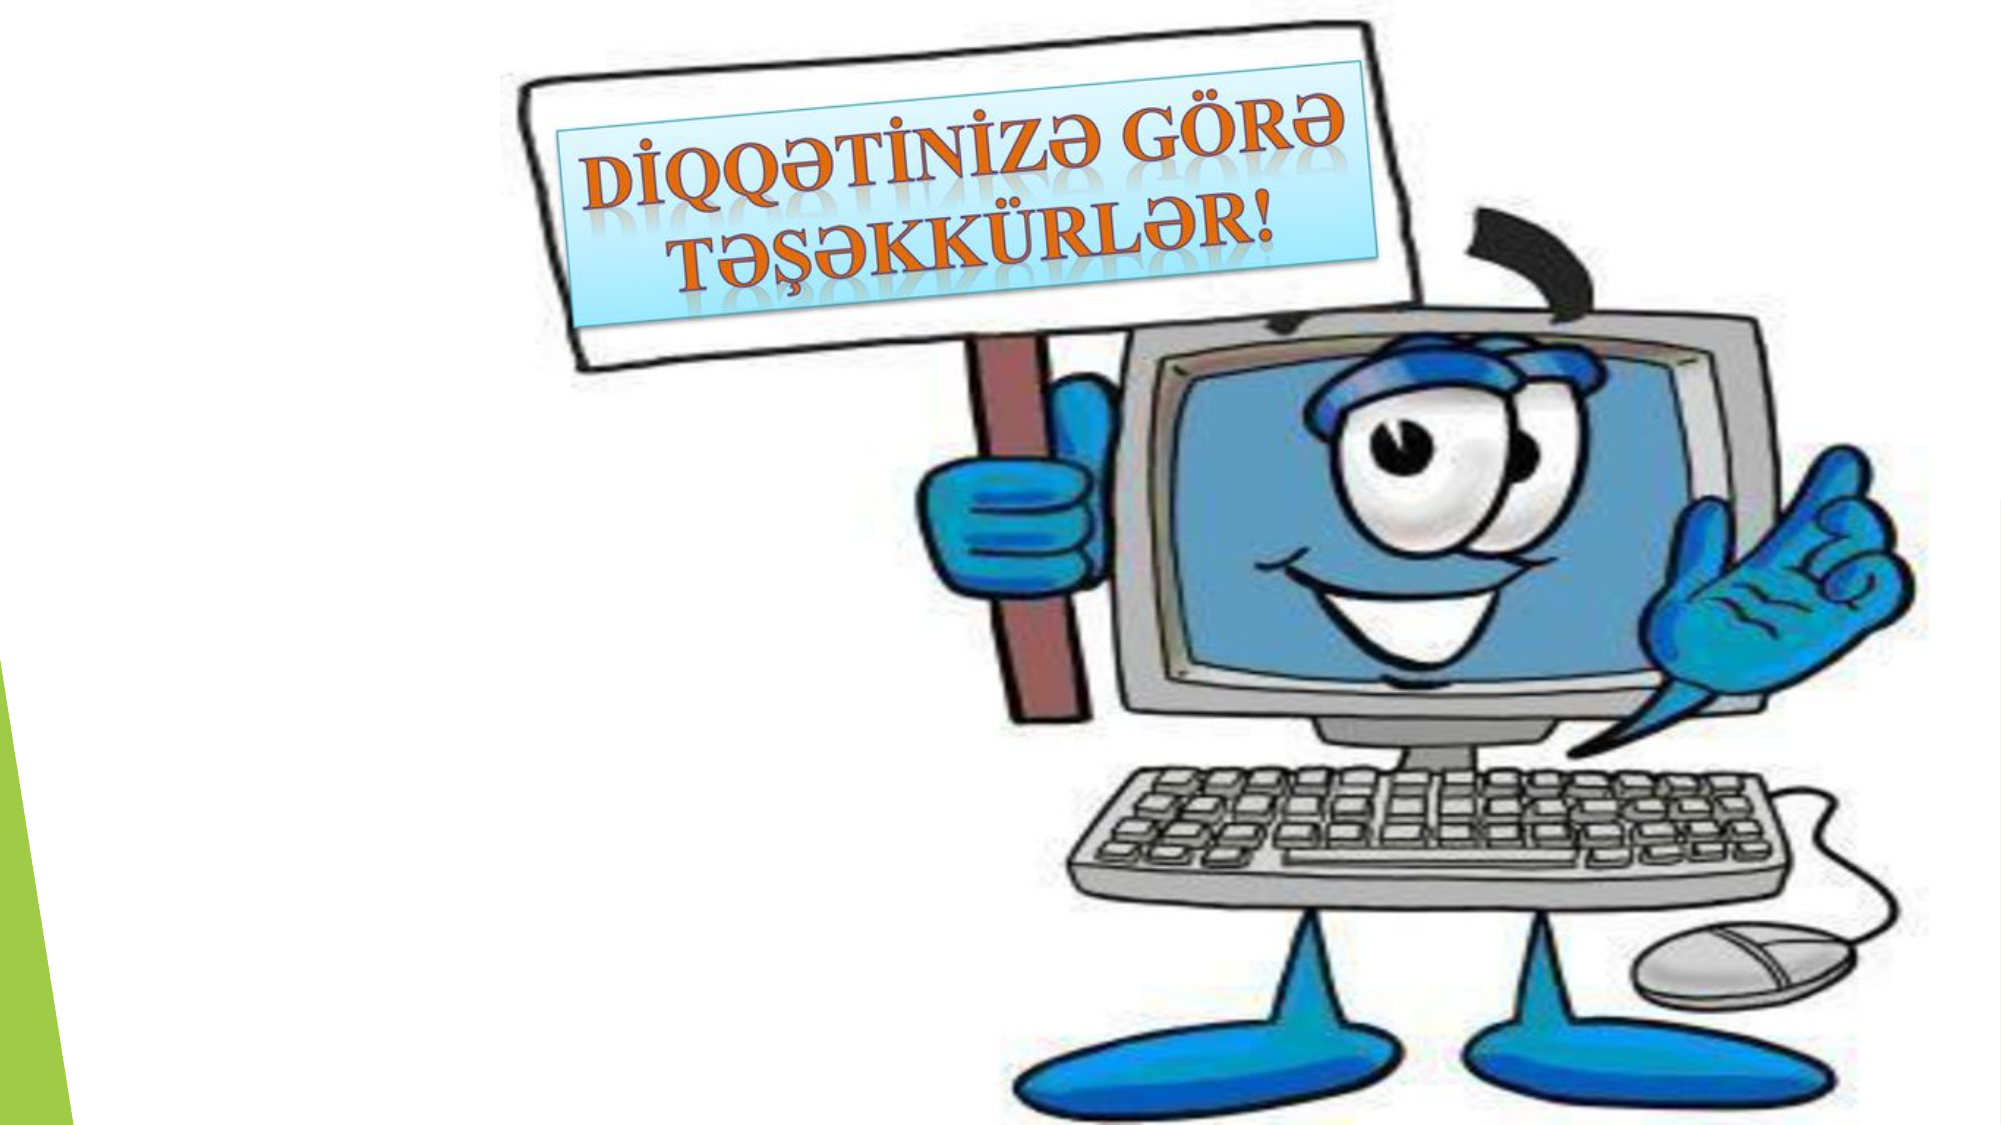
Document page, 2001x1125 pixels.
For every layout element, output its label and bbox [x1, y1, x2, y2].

picture [499, 0, 2000, 1125]
